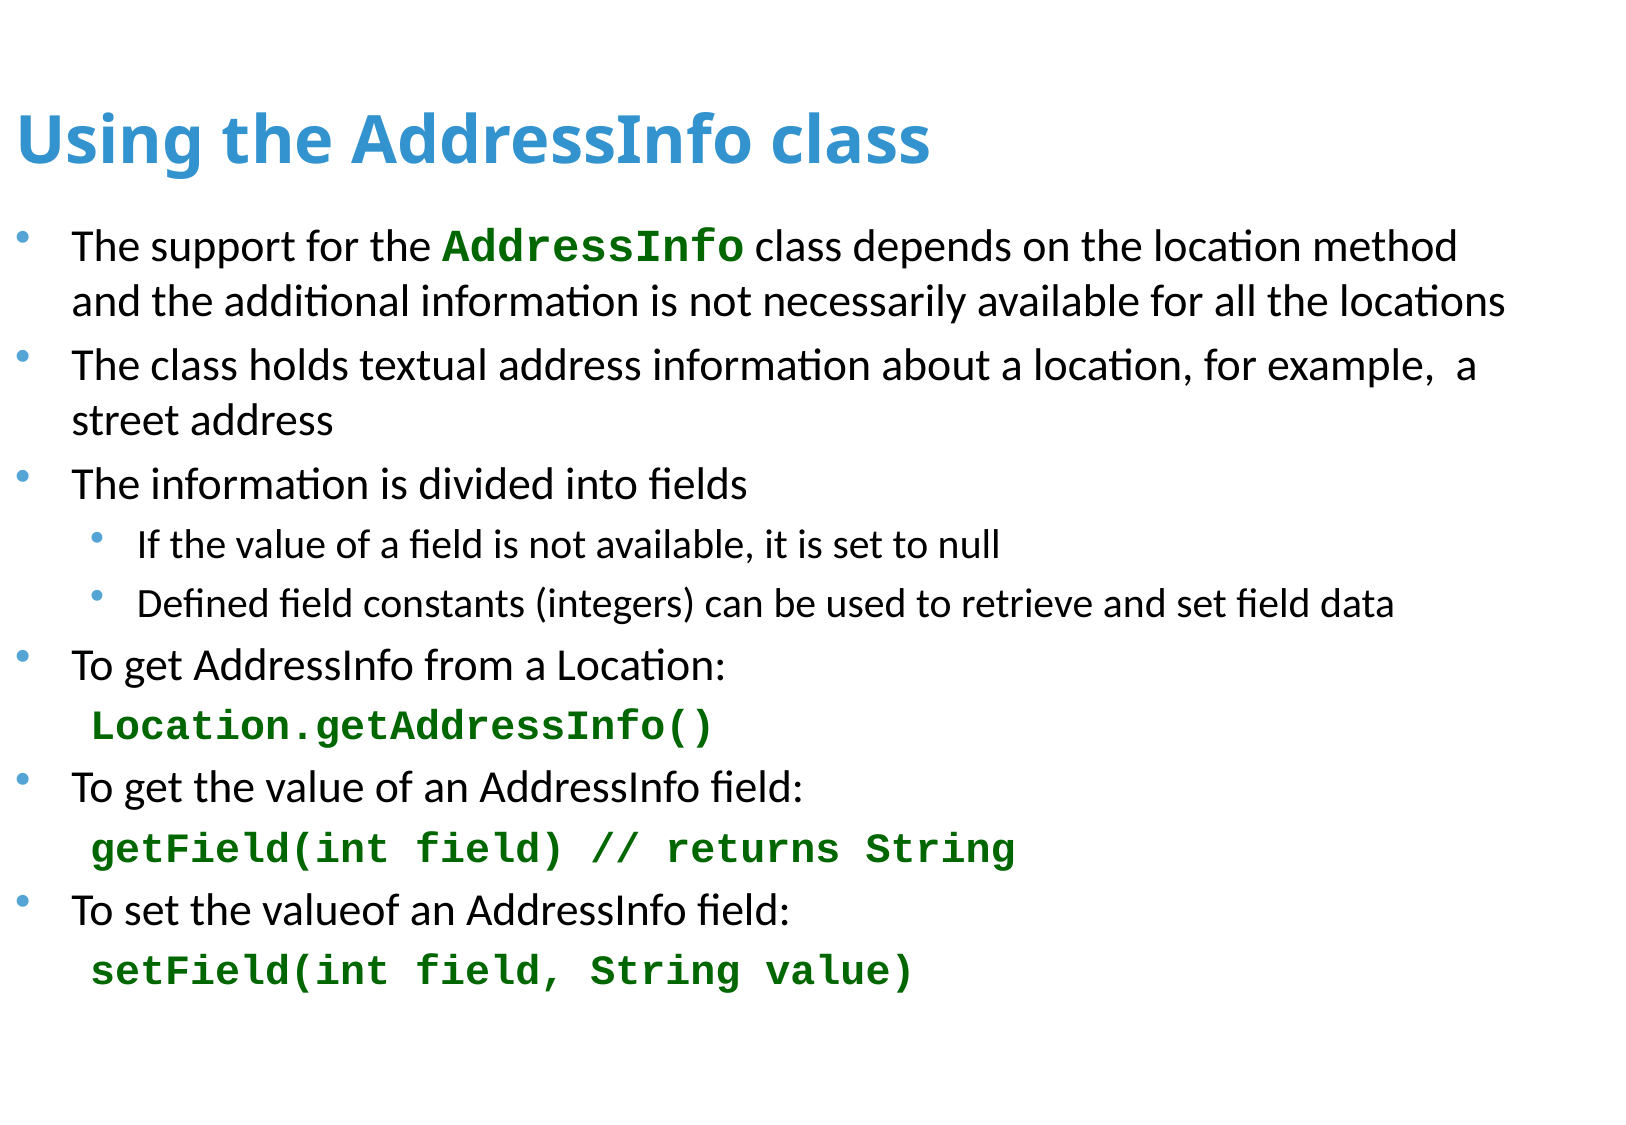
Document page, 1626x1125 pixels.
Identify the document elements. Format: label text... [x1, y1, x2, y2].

list The support for the AddressInfo class depends on the location method and the additional information is not necessarily available for all the locations The class holds textual address information about a location, for example, a street address The information is divided into fields If the value of a field is not available, it is set to null Defined field constants (integers) can be used to retrieve and set field data To get AddressInfo from a Location: Location.getAddressInfo() To get the value of an AddressInfo field: getField(int field) // returns String To set the valueof an AddressInfo field: setField(int field, String value) [0, 207, 1537, 941]
title Using the AddressInfo class [0, 44, 1485, 185]
